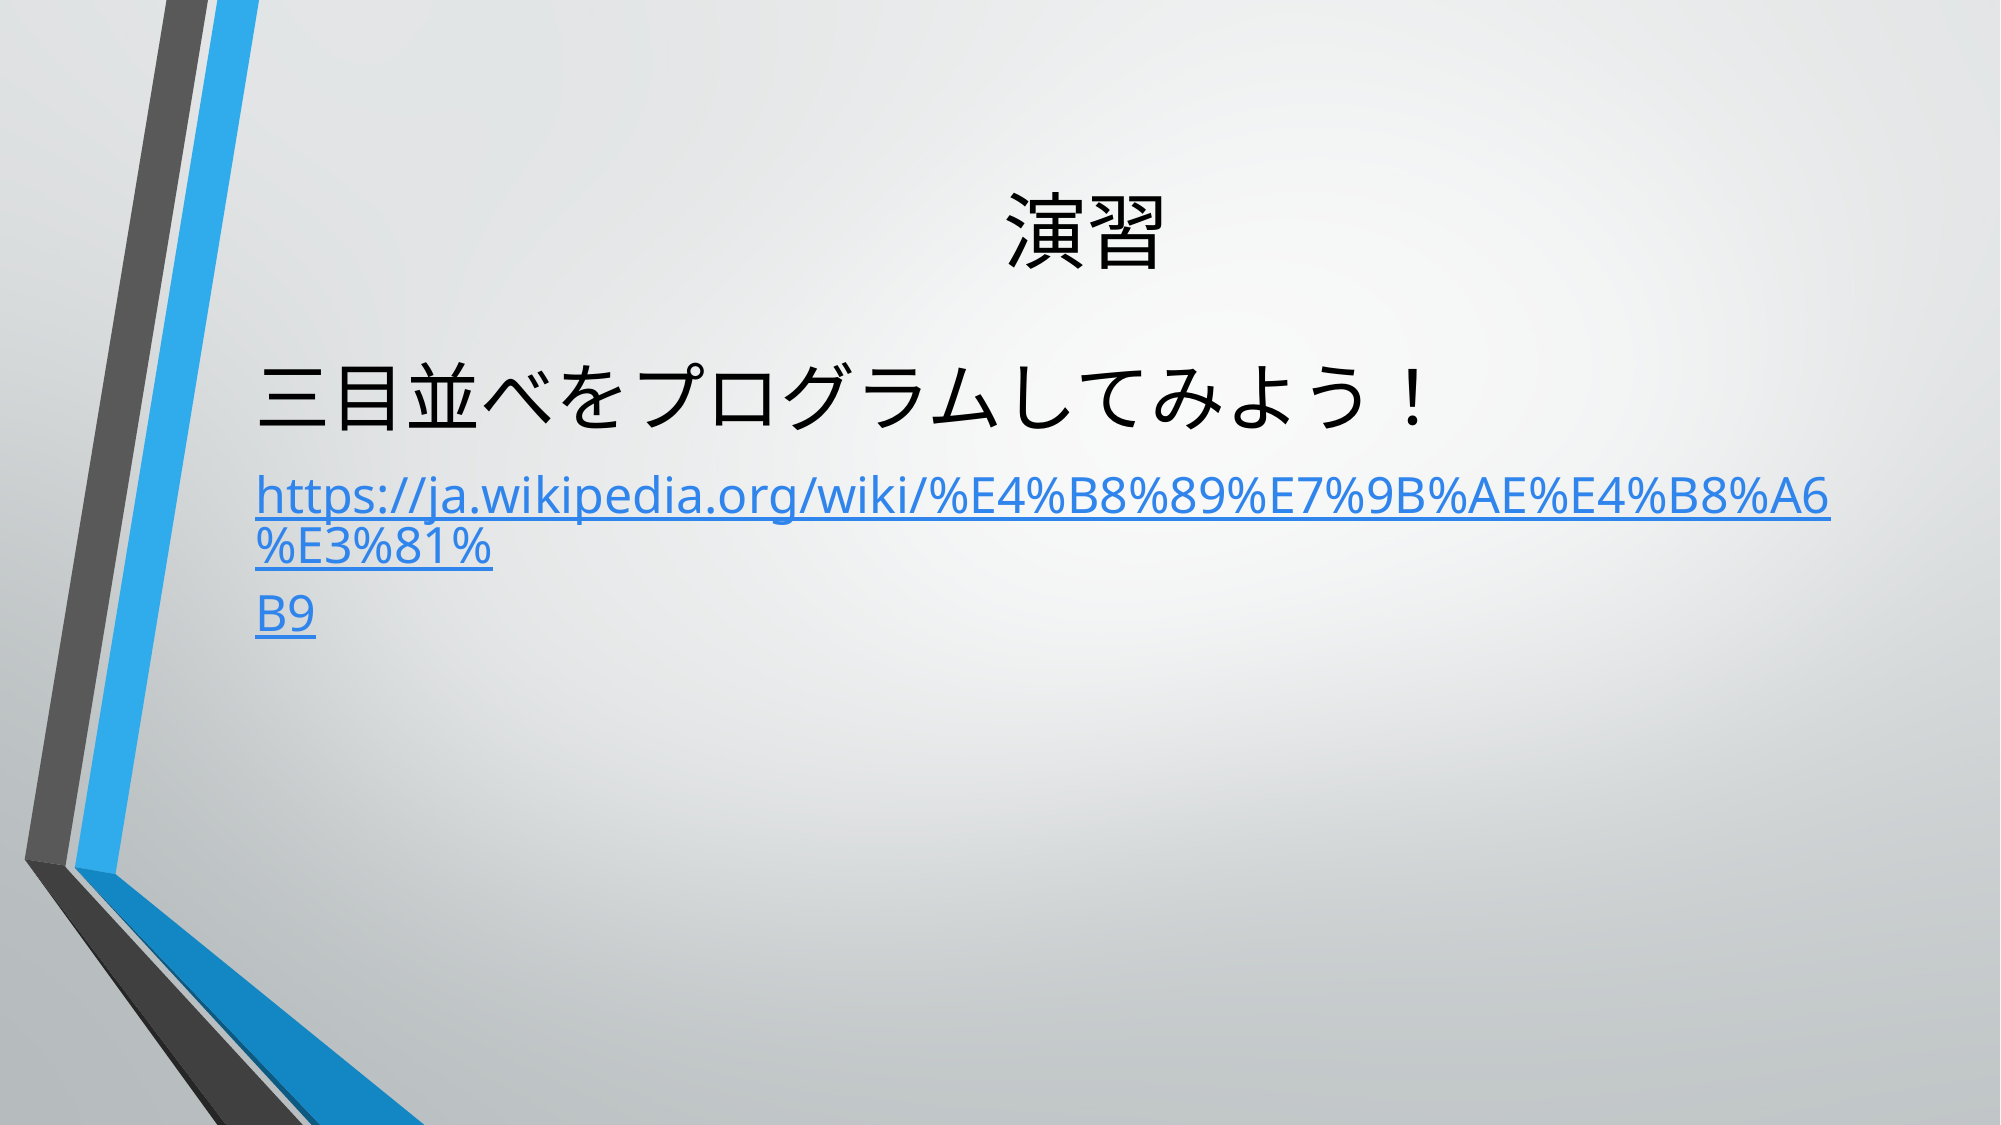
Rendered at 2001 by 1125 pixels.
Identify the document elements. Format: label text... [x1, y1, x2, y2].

list 三目並べをプログラムしてみよう！ https://ja.wikipedia.org/wiki/%E4%B8%89%E7%9B%AE%E4%B8%A6%E3%81%B9 [240, 342, 1884, 856]
title 演習 [259, 94, 1915, 364]
